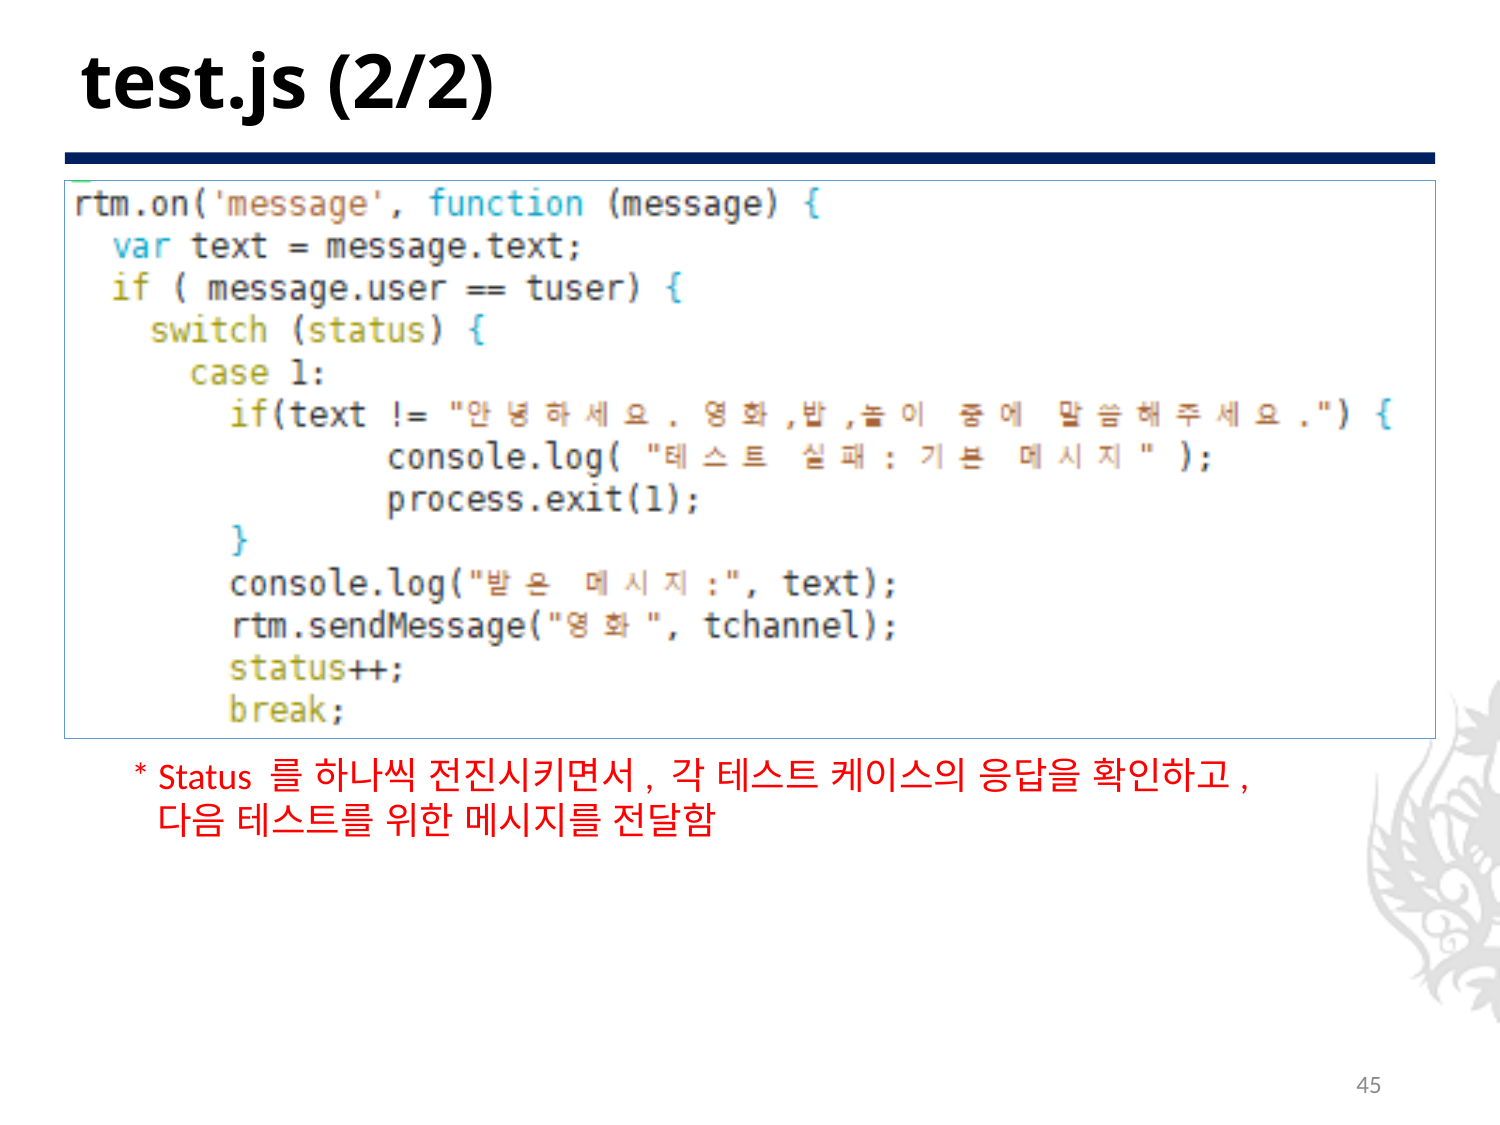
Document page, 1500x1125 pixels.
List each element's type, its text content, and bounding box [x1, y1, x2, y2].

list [64, 180, 1436, 739]
title test.js (2/2) [64, 26, 1436, 143]
text_box * Status 를 하나씩 전진시키면서, 각 테스트 케이스의 응답을 확인하고, 다음 테스트를 위한 메시지를 전달함 [116, 745, 1273, 850]
slide_number 45 [1059, 1057, 1397, 1111]
